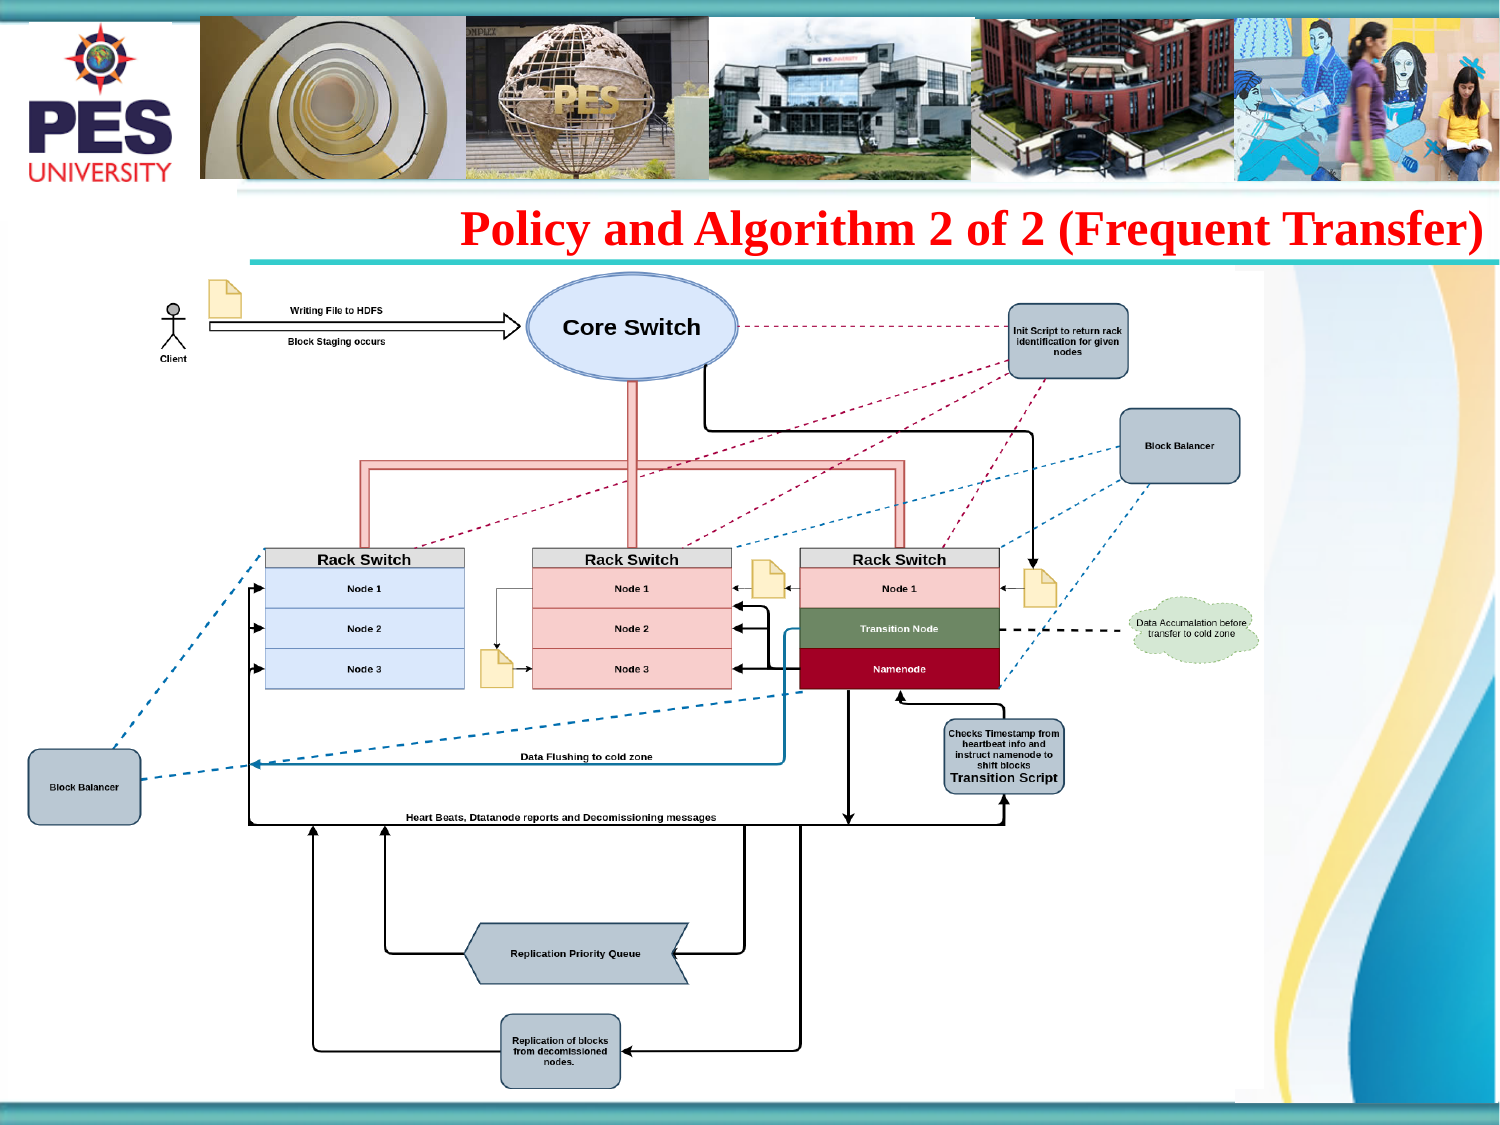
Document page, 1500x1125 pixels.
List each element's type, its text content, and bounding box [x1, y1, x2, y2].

text_box Policy and Algorithm 2 of 2 (Frequent Transfer) [224, 187, 1500, 263]
picture [0, 222, 1500, 1125]
picture [0, 0, 1500, 187]
